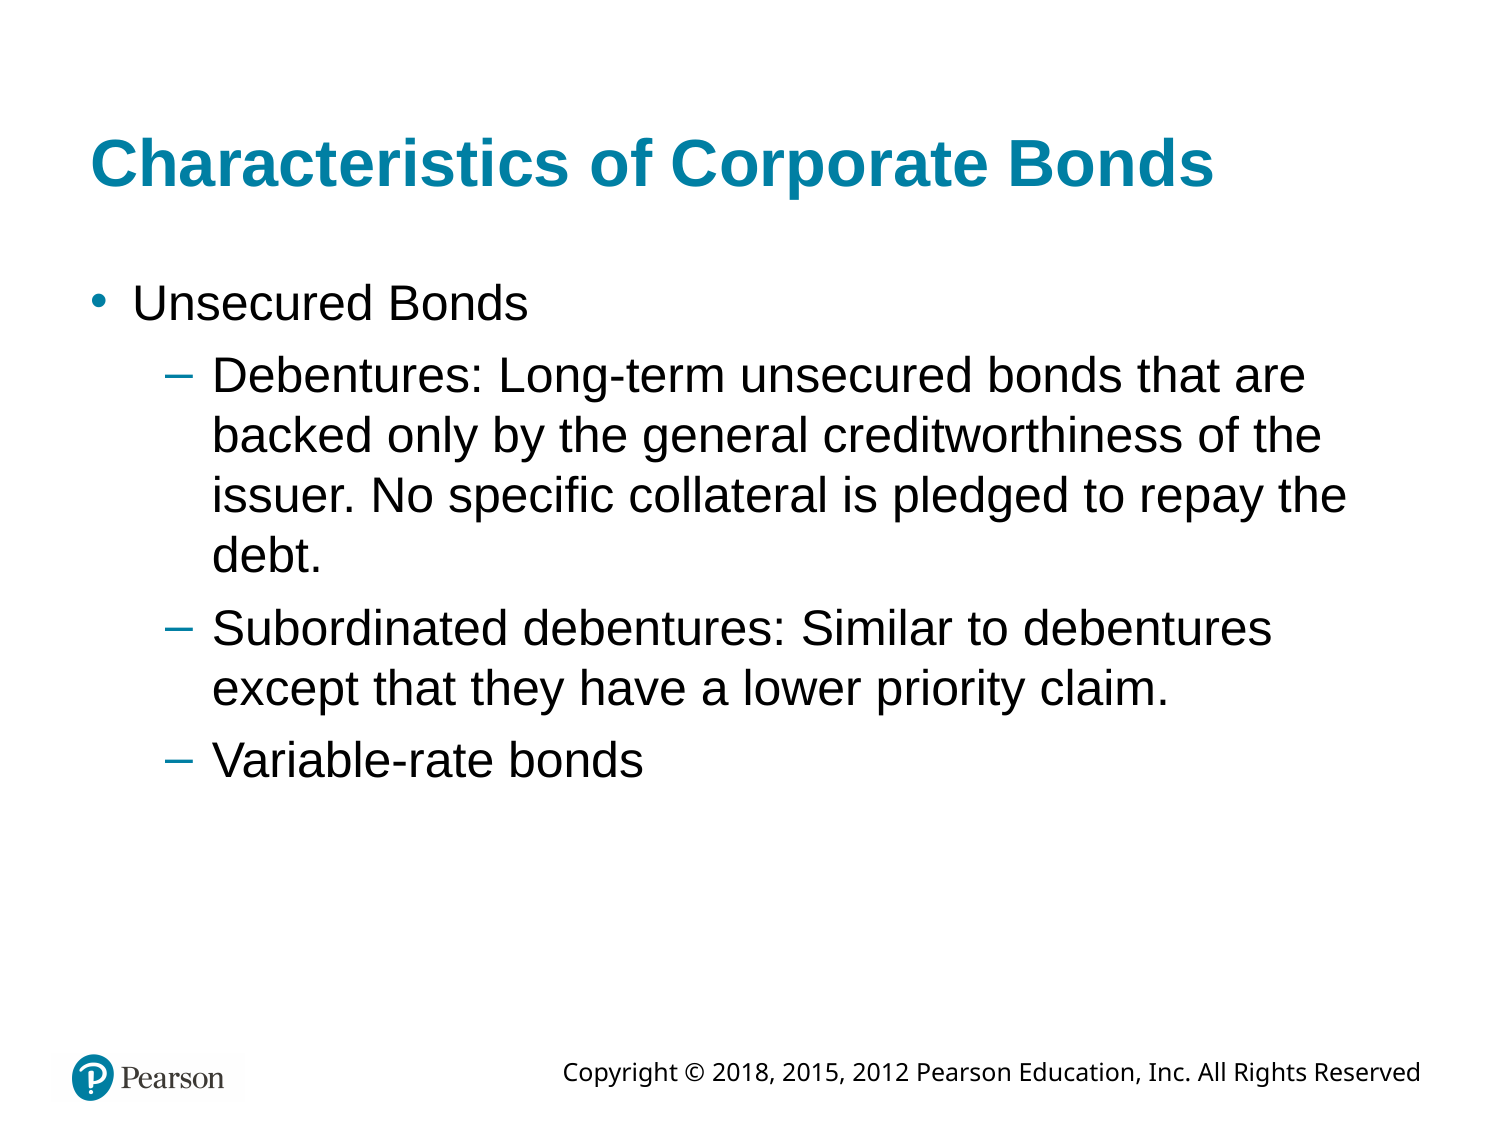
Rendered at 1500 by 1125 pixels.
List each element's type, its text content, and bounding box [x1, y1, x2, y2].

picture [51, 1053, 245, 1102]
list Unsecured Bonds Debentures: Long-term unsecured bonds that are backed only by the general creditworthiness of the issuer. No specific collateral is pledged to repay the debt. Subordinated debentures: Similar to debentures except that they have a lower priority claim. Variable-rate bonds [75, 255, 1425, 1008]
title Characteristics of Corporate Bonds [75, 35, 1425, 216]
